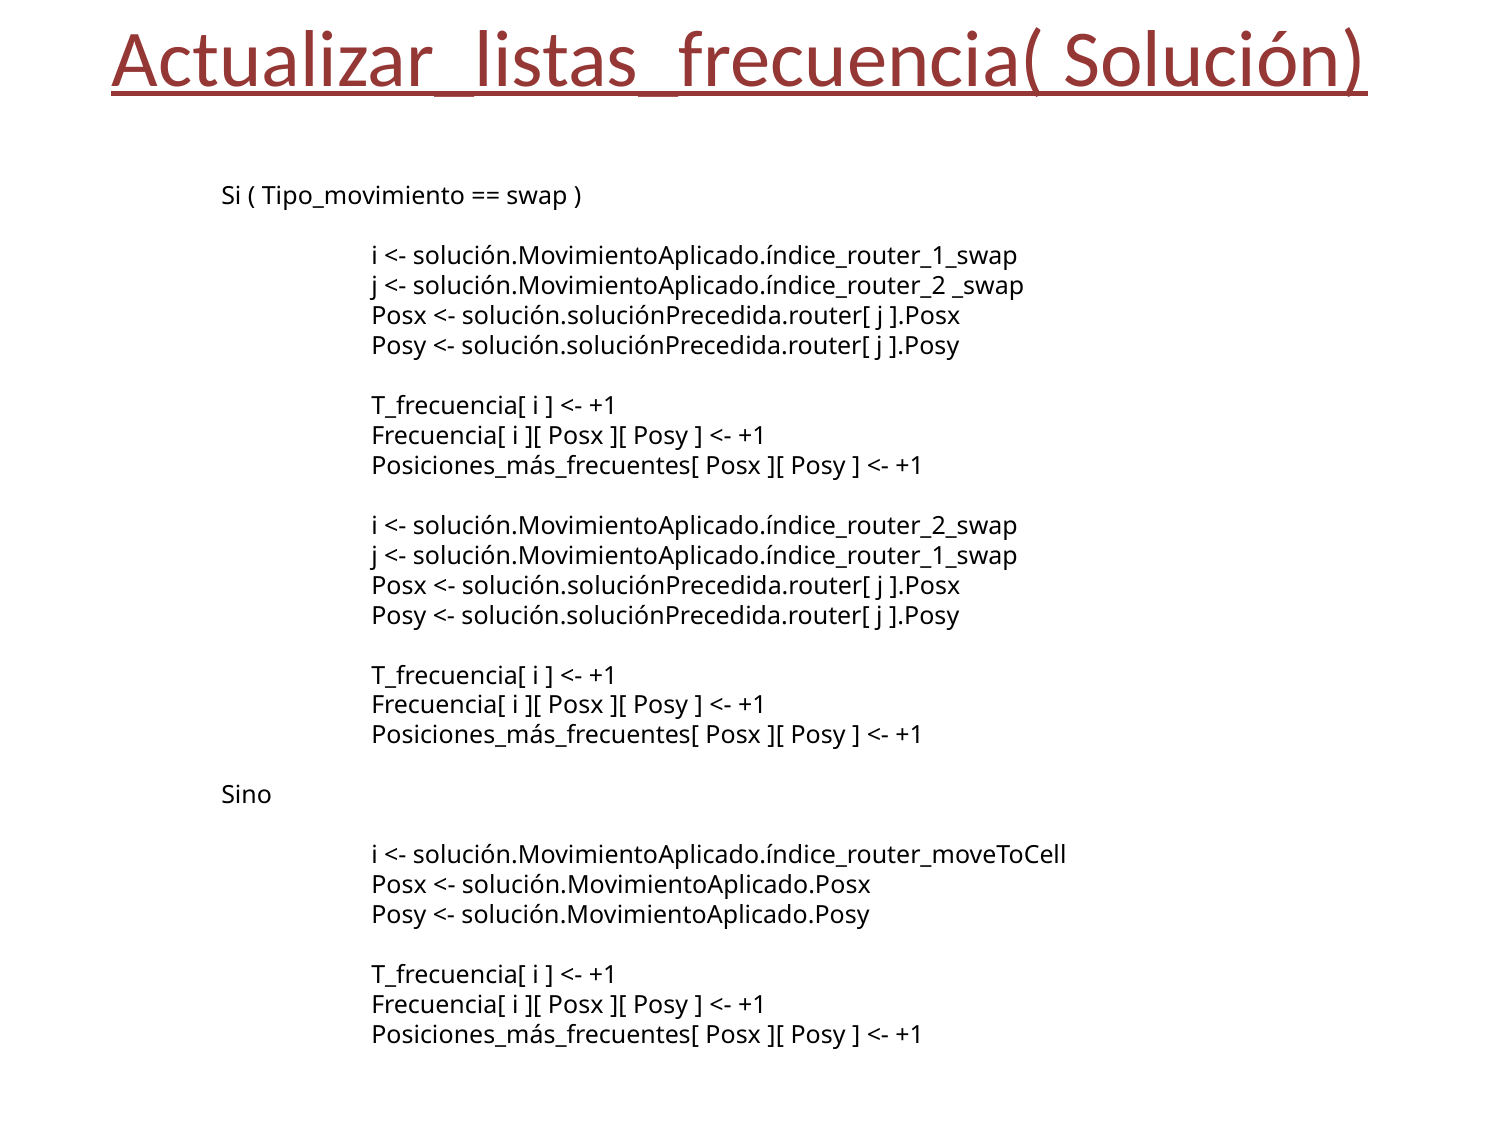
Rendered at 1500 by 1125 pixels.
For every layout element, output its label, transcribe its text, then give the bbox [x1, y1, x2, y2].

text_box Si ( Tipo_movimiento == swap ) i <- solución.MovimientoAplicado.índice_router_1_swap j <- solución.MovimientoAplicado.índice_router_2 _swap Posx <- solución.soluciónPrecedida.router[ j ].Posx Posy <- solución.soluciónPrecedida.router[ j ].Posy T_frecuencia[ i ] <- +1 Frecuencia[ i ][ Posx ][ Posy ] <- +1 Posiciones_más_frecuentes[ Posx ][ Posy ] <- +1 i <- solución.MovimientoAplicado.índice_router_2_swap j <- solución.MovimientoAplicado.índice_router_1_swap Posx <- solución.soluciónPrecedida.router[ j ].Posx Posy <- solución.soluciónPrecedida.router[ j ].Posy T_frecuencia[ i ] <- +1 Frecuencia[ i ][ Posx ][ Posy ] <- +1 Posiciones_más_frecuentes[ Posx ][ Posy ] <- +1 Sino i <- solución.MovimientoAplicado.índice_router_moveToCell Posx <- solución.MovimientoAplicado.Posx Posy <- solución.MovimientoAplicado.Posy T_frecuencia[ i ] <- +1 Frecuencia[ i ][ Posx ][ Posy ] <- +1 Posiciones_más_frecuentes[ Posx ][ Posy ] <- +1 [206, 172, 1500, 1056]
title Actualizar_listas_frecuencia( Solución) [64, 0, 1415, 148]
